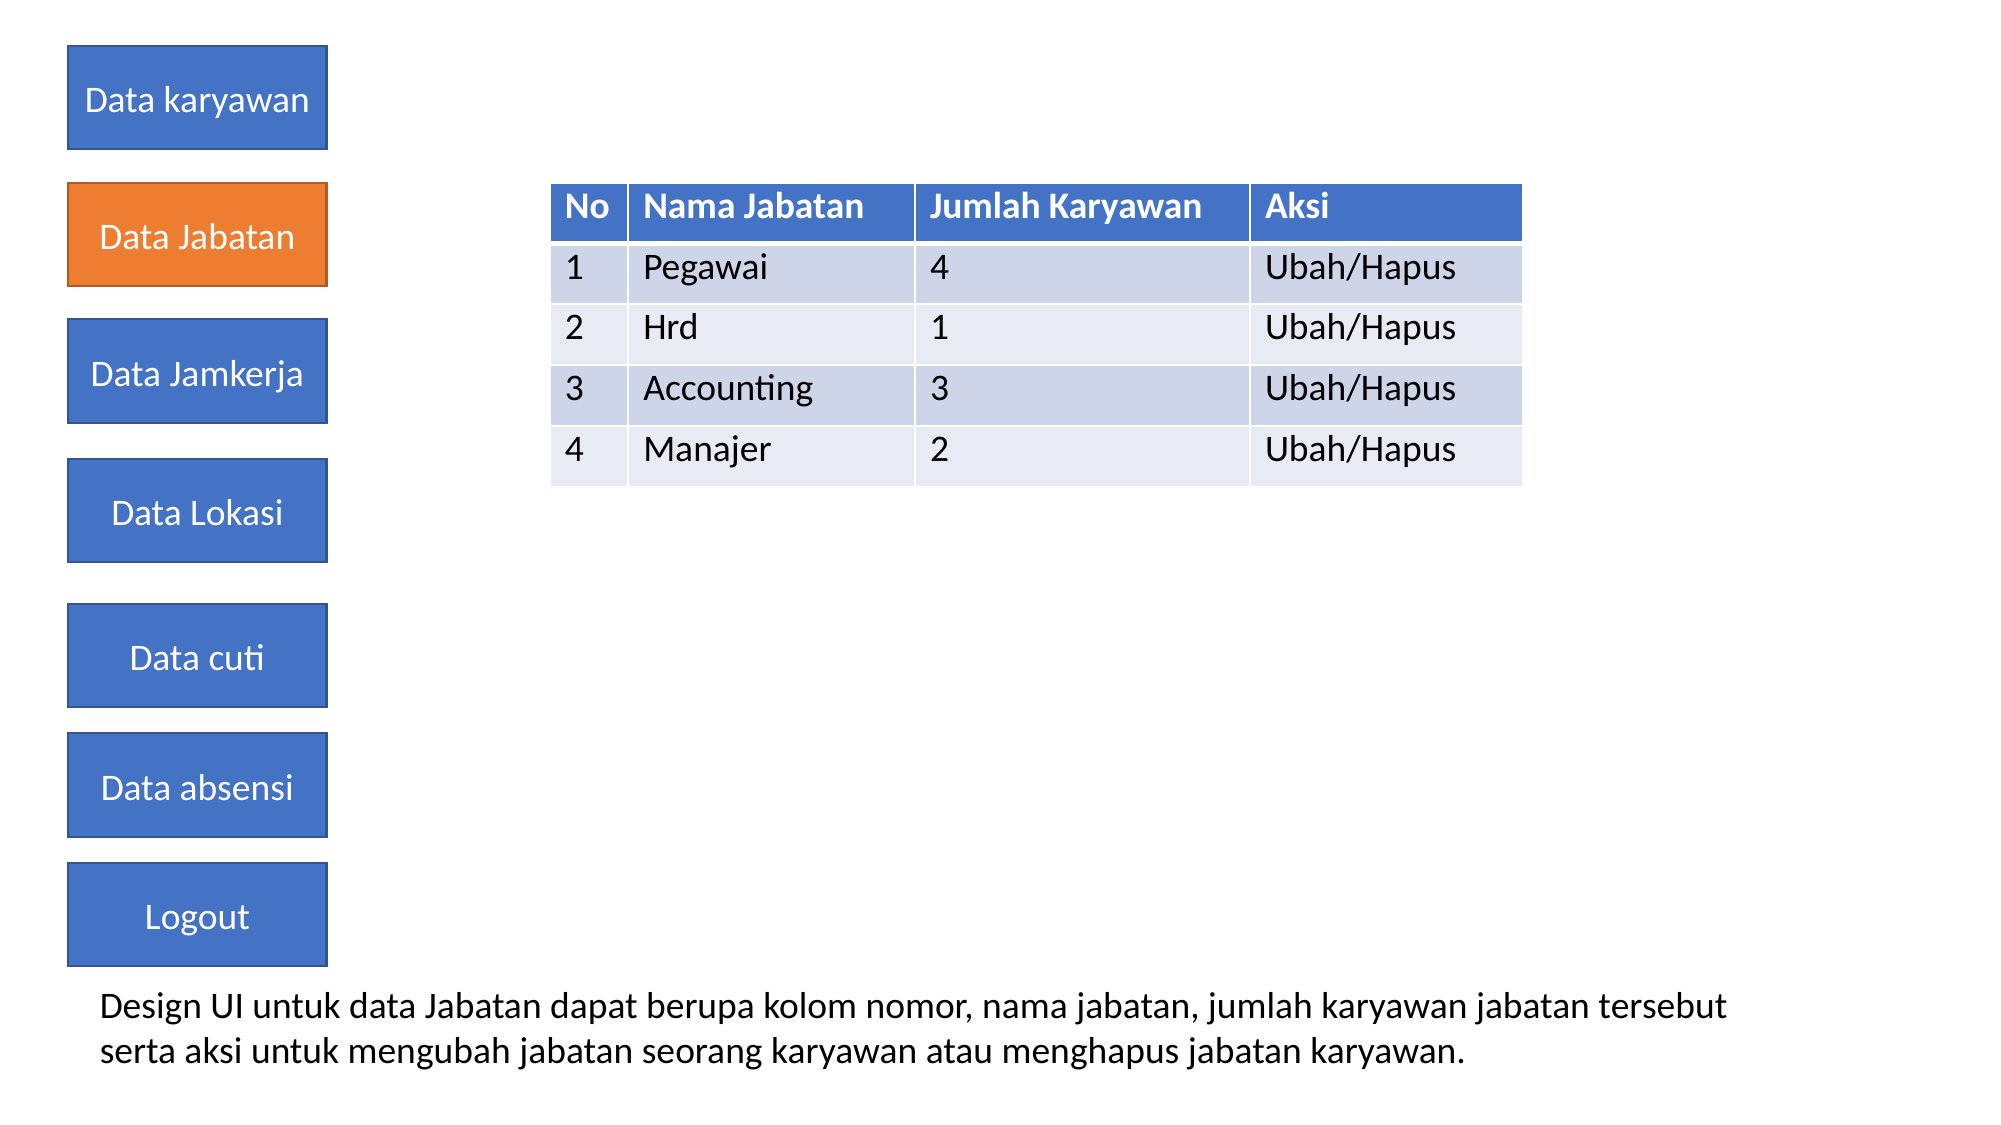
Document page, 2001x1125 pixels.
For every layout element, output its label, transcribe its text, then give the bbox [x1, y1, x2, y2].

text_box Data Lokasi [67, 458, 328, 563]
table_cell Accounting [629, 366, 914, 425]
table_cell 4 [551, 427, 627, 486]
table_cell 3 [916, 366, 1249, 425]
table_cell 1 [551, 246, 627, 303]
table_cell 2 [551, 305, 627, 364]
table_cell Hrd [629, 305, 914, 364]
table_header No [551, 184, 627, 241]
text_box Data cuti [67, 603, 328, 708]
table_cell Manajer [629, 427, 914, 486]
table_cell 4 [916, 246, 1249, 303]
text_box Logout [67, 862, 328, 967]
table_cell Ubah/Hapus [1251, 305, 1522, 364]
text_box Design UI untuk data Jabatan dapat berupa kolom nomor, nama jabatan, jumlah karyawan jabatan tersebut serta aksi untuk mengubah jabatan seorang karyawan atau menghapus jabatan karyawan. [84, 973, 1787, 1078]
text_box Data Jabatan [67, 182, 328, 287]
table_cell 2 [916, 427, 1249, 486]
table_cell Ubah/Hapus [1251, 427, 1522, 486]
text_box Data Jamkerja [67, 318, 328, 424]
table_cell Ubah/Hapus [1251, 366, 1522, 425]
table_header Jumlah Karyawan [916, 184, 1249, 241]
text_box Data karyawan [67, 45, 328, 150]
table_header Aksi [1251, 184, 1522, 241]
table_cell Ubah/Hapus [1251, 246, 1522, 303]
text_box Data absensi [67, 732, 328, 838]
table_cell 3 [551, 366, 627, 425]
table_header Nama Jabatan [629, 184, 914, 241]
table_cell Pegawai [629, 246, 914, 303]
table_cell 1 [916, 305, 1249, 364]
